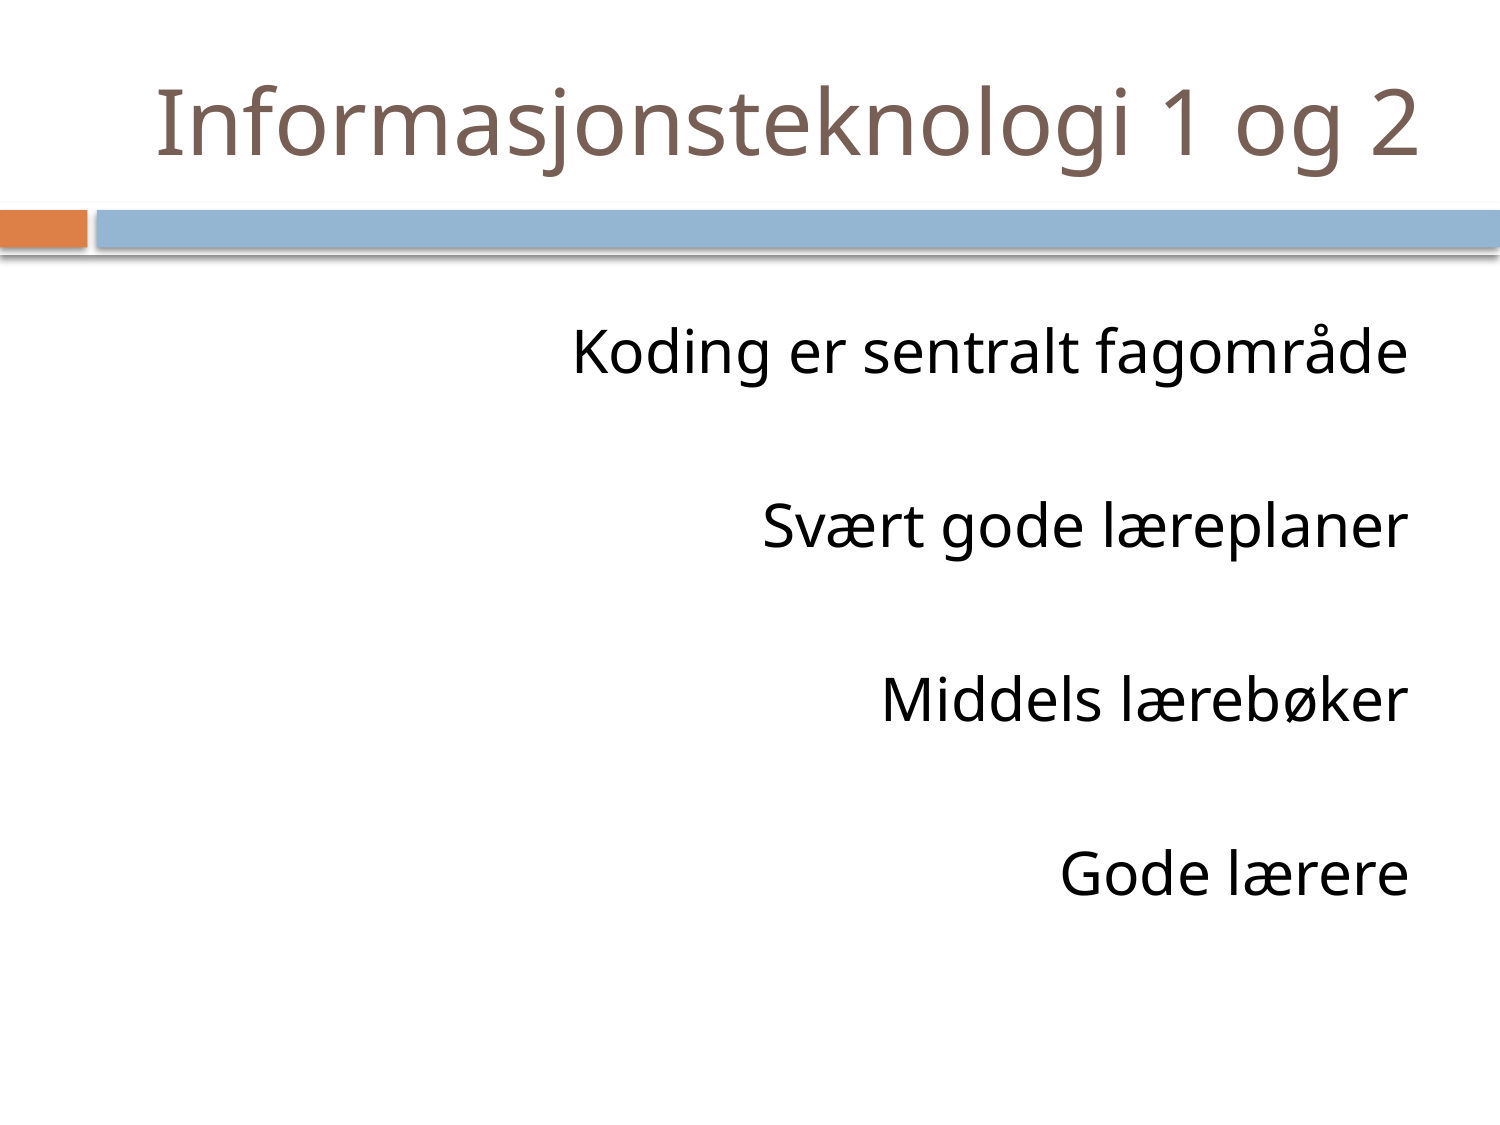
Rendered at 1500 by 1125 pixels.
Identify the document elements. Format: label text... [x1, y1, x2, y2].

list Koding er sentralt fagområde Svært gode læreplaner Middels lærebøker Gode lærere [184, 210, 1425, 1071]
title Informasjonsteknologi 1 og 2 [100, 37, 1438, 200]
